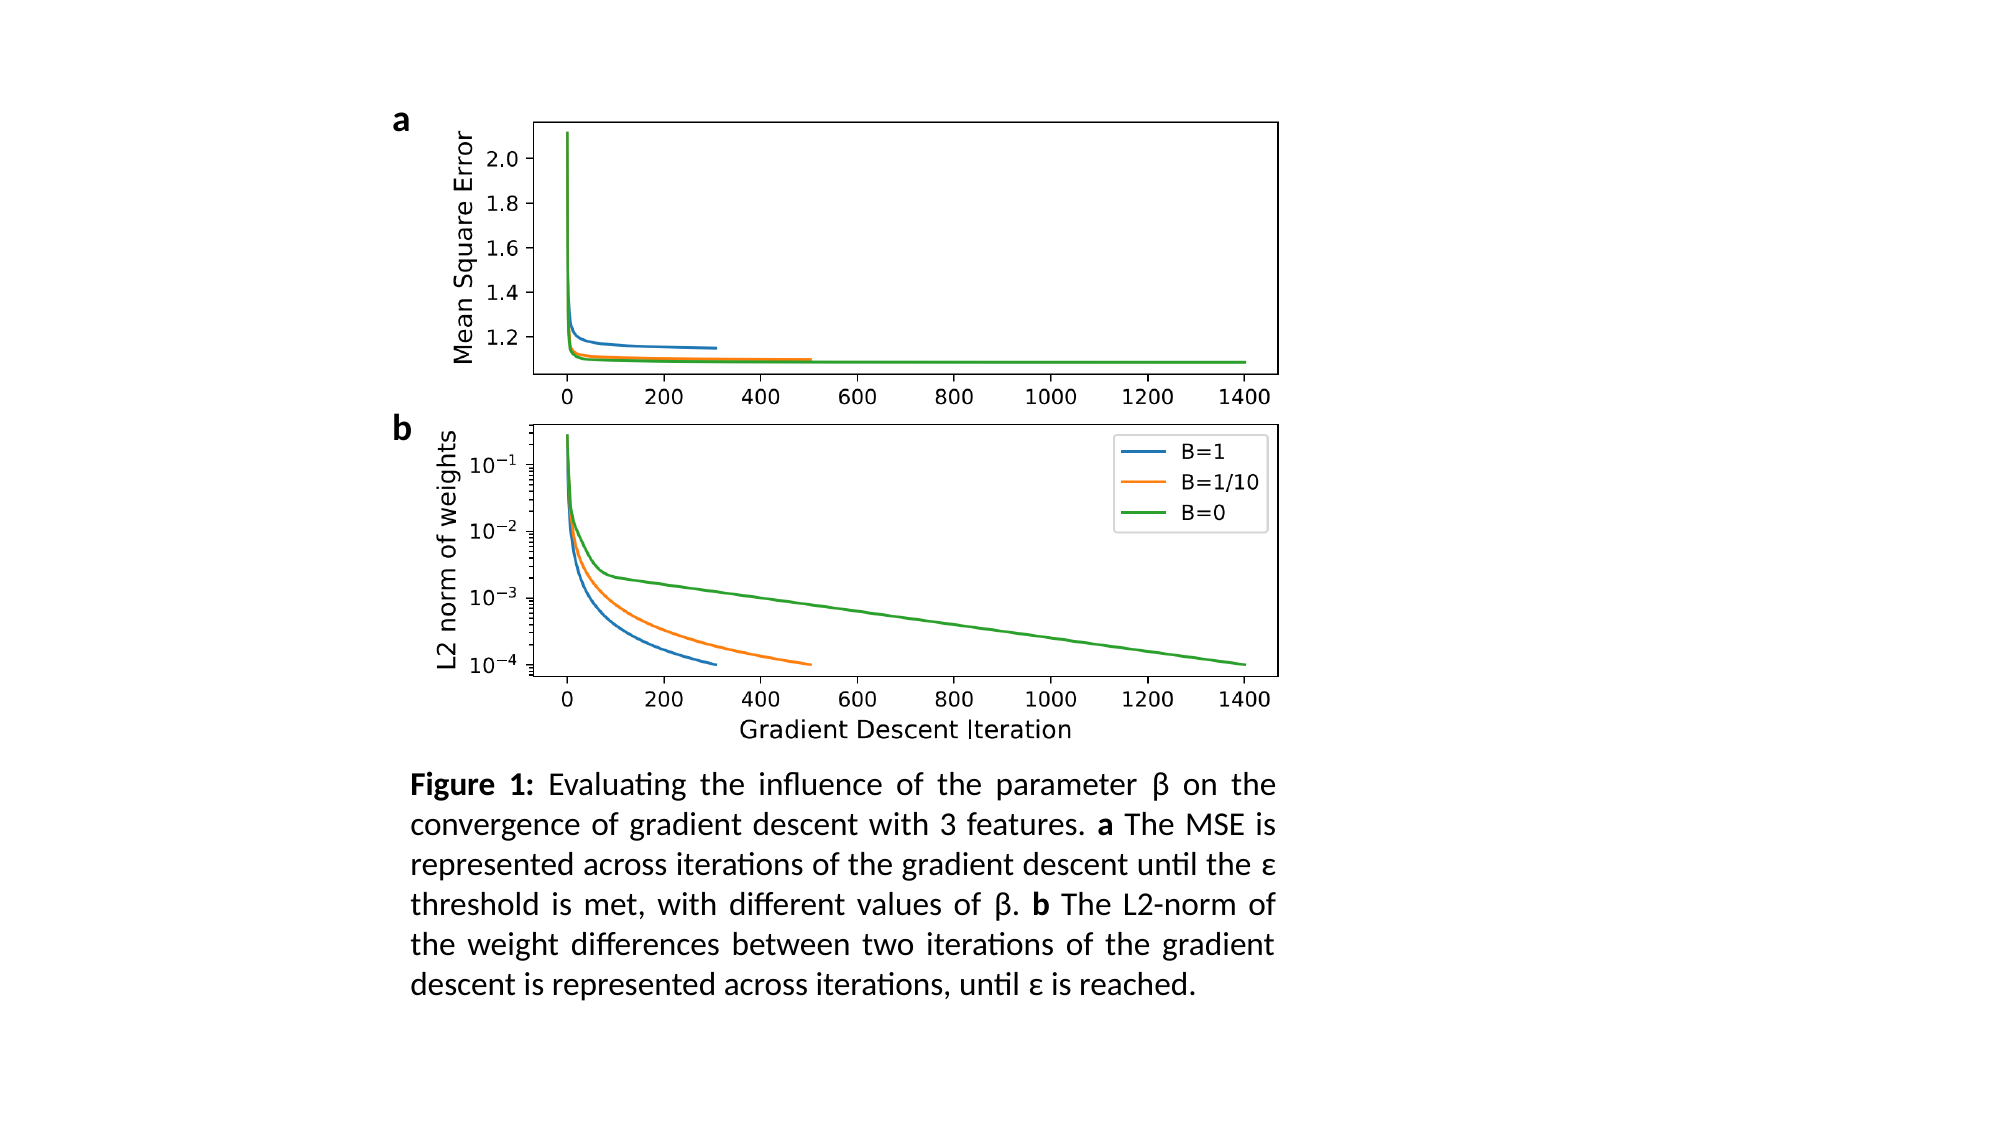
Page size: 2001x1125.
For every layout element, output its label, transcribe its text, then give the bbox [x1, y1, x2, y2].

text_box b [377, 395, 413, 455]
text_box Figure 1: Evaluating the influence of the parameter β on the convergence of gradient descent with 3 features. a The MSE is represented across iterations of the gradient descent until the ε threshold is met, with different values of β. b The L2-norm of the weight differences between two iterations of the gradient descent is represented across iterations, until ε is reached. [395, 755, 1292, 1010]
text_box a [377, 86, 413, 147]
picture [413, 35, 1374, 755]
